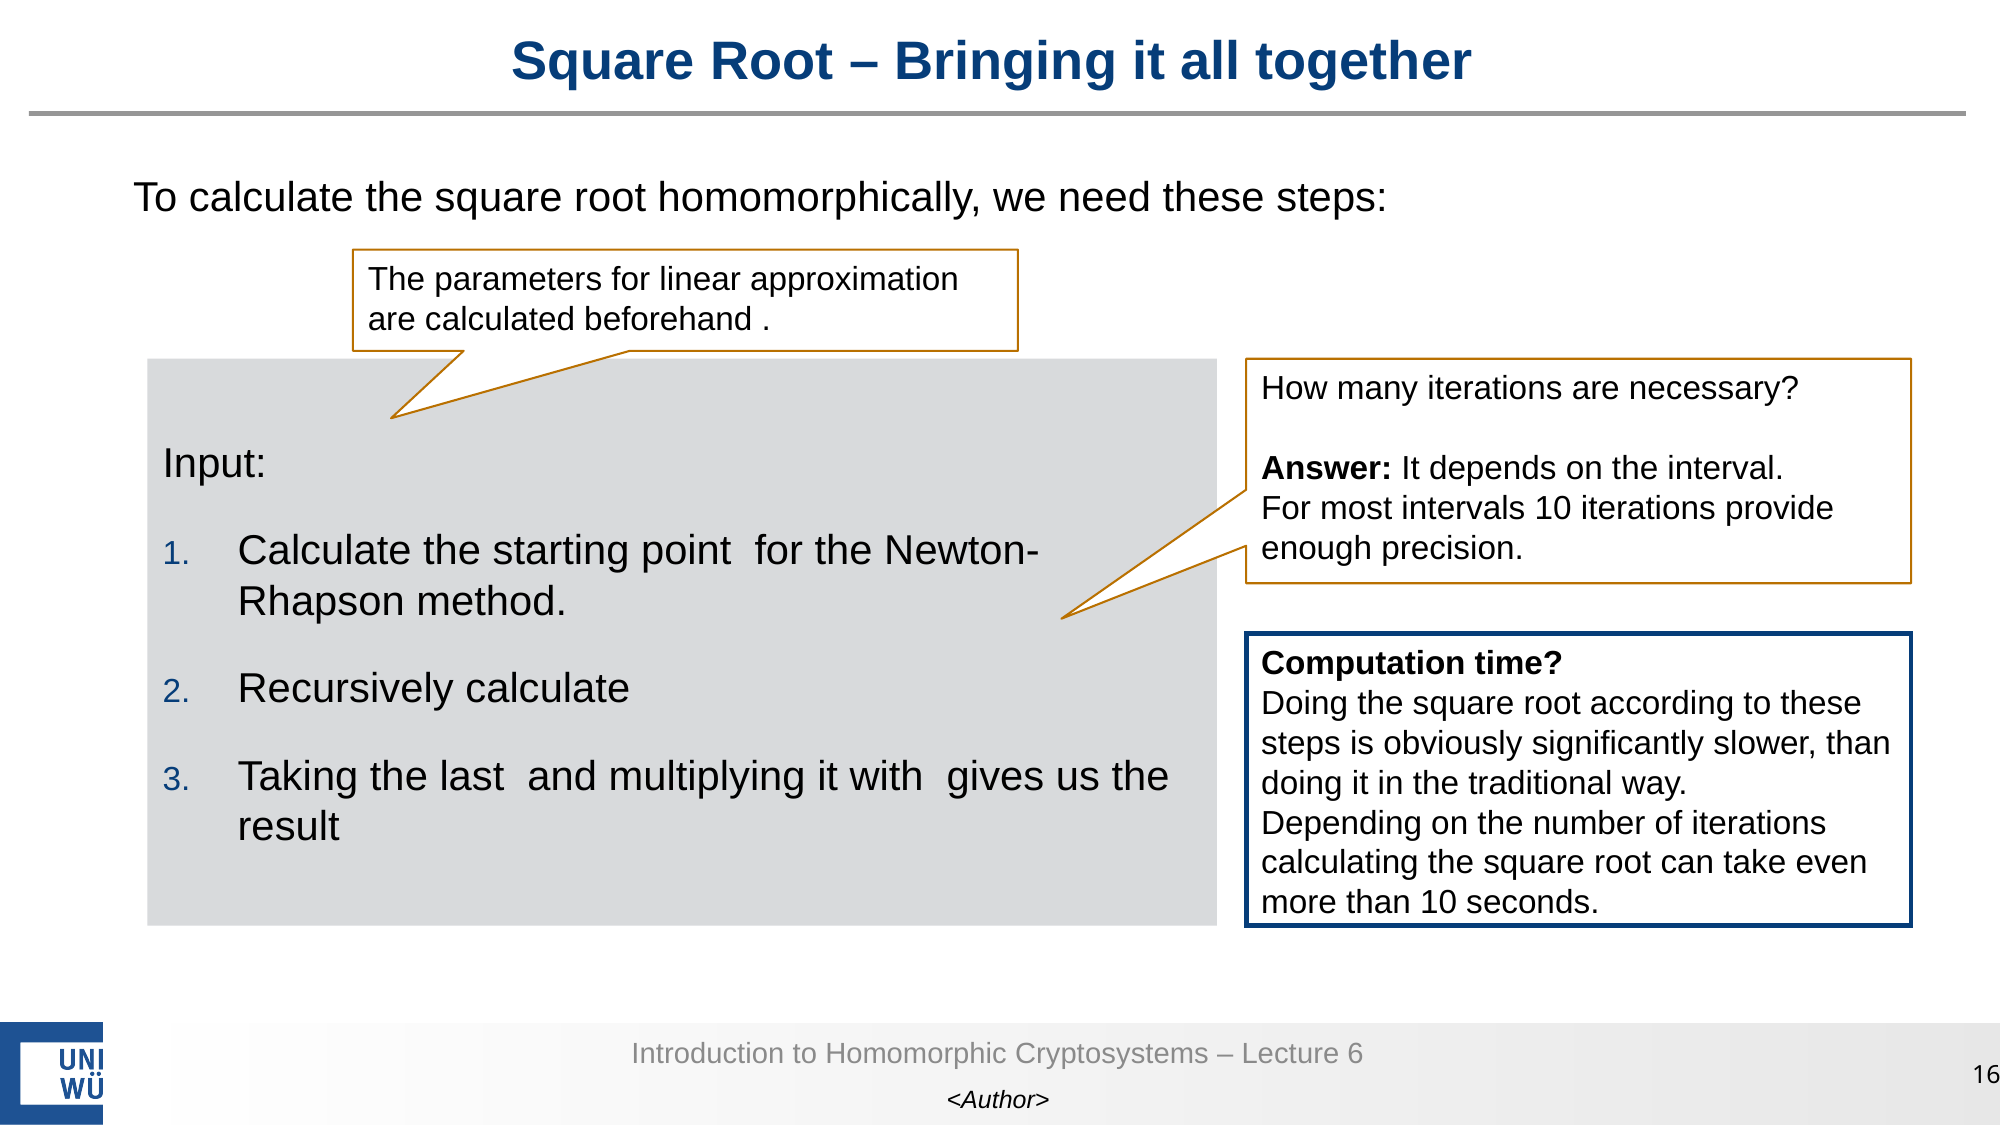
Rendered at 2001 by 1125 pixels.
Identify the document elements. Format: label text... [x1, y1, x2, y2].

text_box Computation time? Doing the square root according to these steps is obviously significantly slower, than doing it in the traditional way. Depending on the number of iterations calculating the square root can take even more than 10 seconds. [1246, 633, 1912, 926]
picture [0, 1022, 103, 1125]
text_box The parameters for linear approximation are calculated beforehand . [352, 249, 1018, 419]
list To calculate the square root homomorphically, we need these steps: [117, 162, 1648, 1024]
text_box How many iterations are necessary? Answer: It depends on the interval. For most intervals 10 iterations provide enough precision. [1061, 358, 1912, 619]
title Square Root – Bringing it all together [117, 4, 1867, 112]
